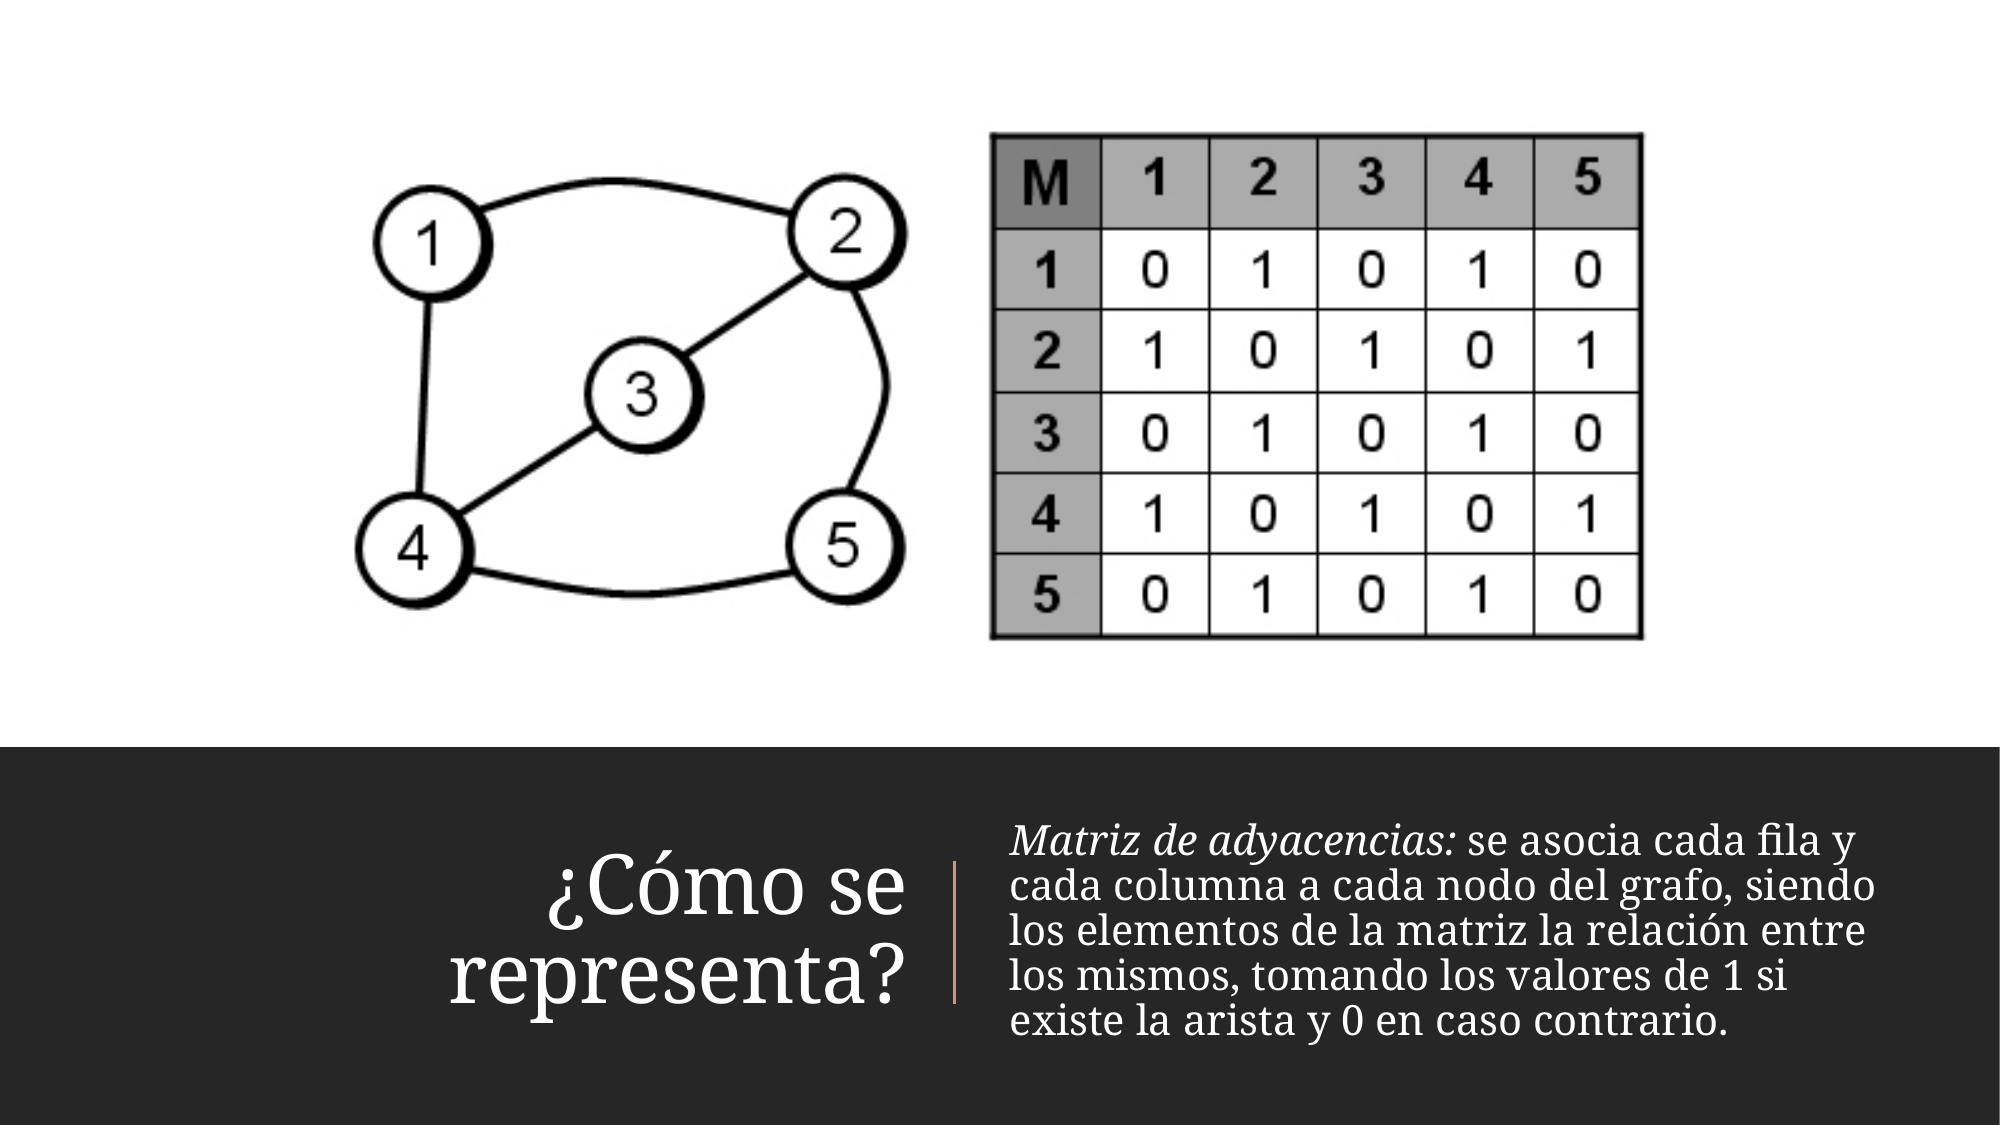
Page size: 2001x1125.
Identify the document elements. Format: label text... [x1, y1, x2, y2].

title ¿Cómo se representa? [103, 804, 923, 1060]
text_box [0, 0, 2000, 746]
text_box [0, 746, 2000, 1125]
picture [313, 105, 1688, 690]
list Matriz de adyacencias: se asocia cada fila y cada columna a cada nodo del grafo, siendo los elementos de la matriz la relación entre los mismos, tomando los valores de 1 si existe la arista y 0 en caso contrario. [994, 804, 1896, 1060]
